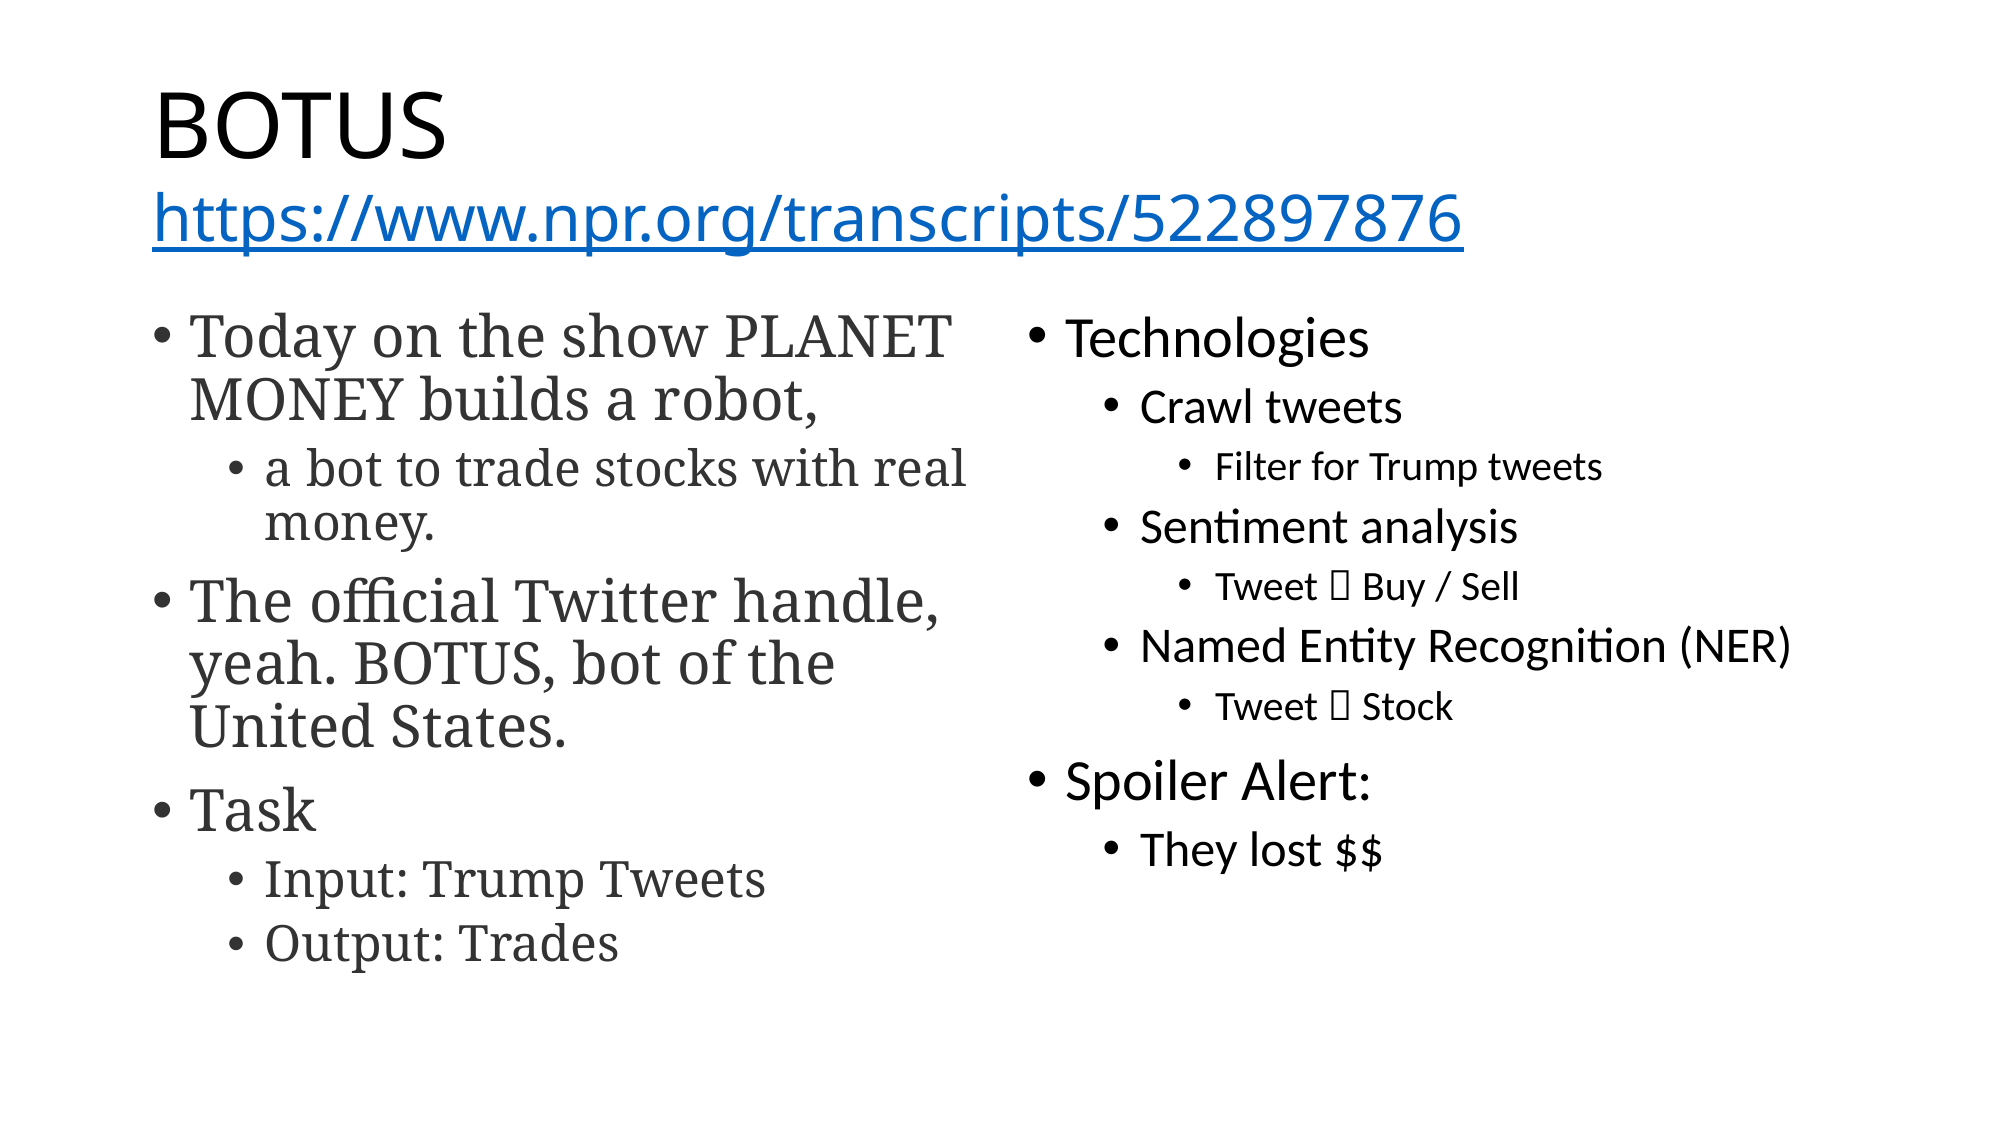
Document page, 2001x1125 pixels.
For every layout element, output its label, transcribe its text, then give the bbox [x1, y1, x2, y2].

list Today on the show PLANET MONEY builds a robot, a bot to trade stocks with real money. The official Twitter handle, yeah. BOTUS, bot of the United States. Task Input: Trump Tweets Output: Trades [137, 299, 988, 1014]
list Technologies Crawl tweets Filter for Trump tweets Sentiment analysis Tweet  Buy / Sell Named Entity Recognition (NER) Tweet  Stock Spoiler Alert: They lost $$ [1012, 299, 1863, 1014]
title BOTUS https://www.npr.org/transcripts/522897876 [137, 59, 1863, 278]
